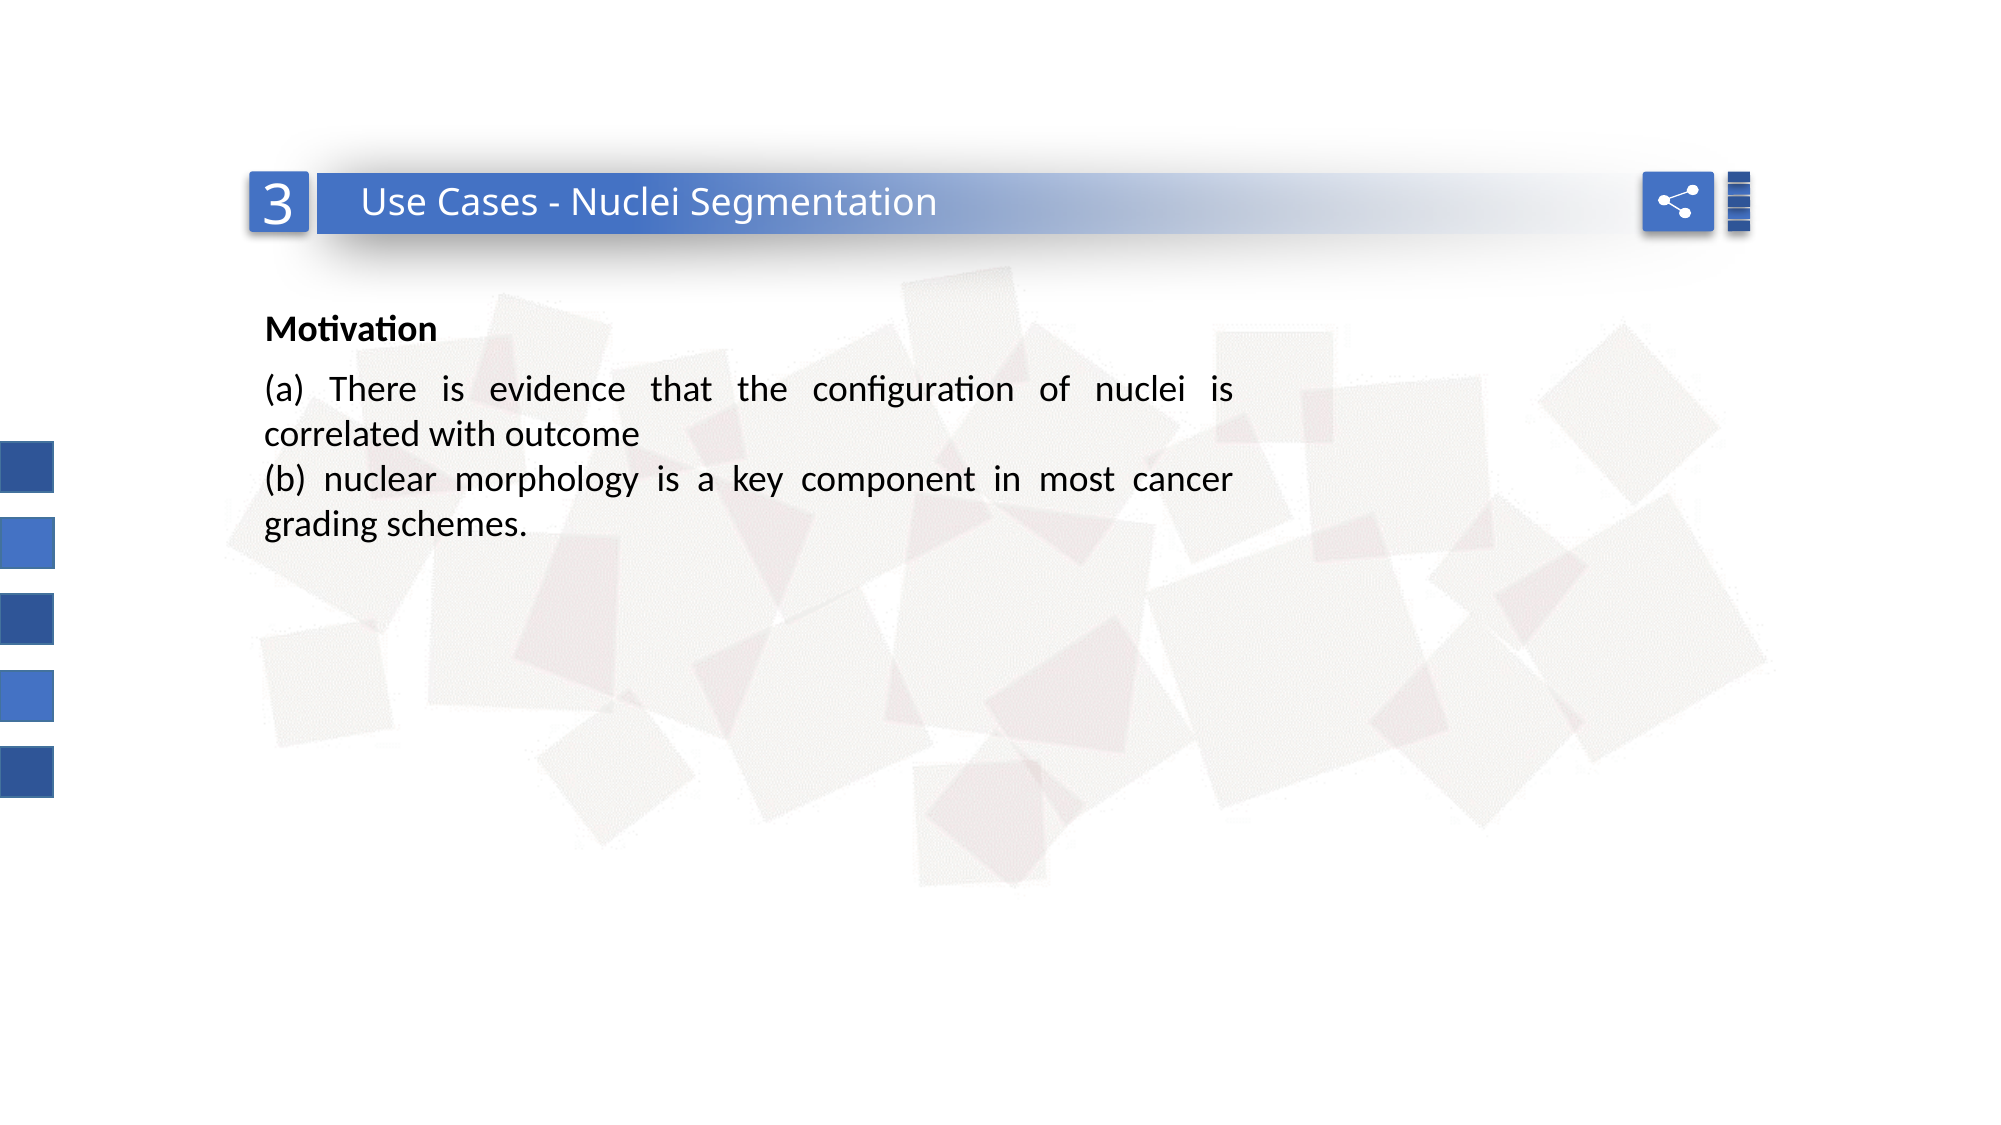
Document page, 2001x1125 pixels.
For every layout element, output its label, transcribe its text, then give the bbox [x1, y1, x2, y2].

text_box [0, 670, 54, 722]
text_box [1326, 171, 1750, 232]
text_box [0, 593, 54, 645]
text_box [0, 746, 54, 798]
text_box Use Cases - Nuclei Segmentation [345, 170, 1243, 231]
text_box [0, 517, 55, 569]
text_box [316, 173, 1637, 234]
text_box [0, 441, 54, 493]
text_box Motivation [250, 296, 453, 356]
picture [0, 0, 2001, 1125]
text_box 3 [248, 170, 310, 233]
text_box (a) There is evidence that the configuration of nuclei is correlated with outcome (b) nuclear morphology is a key component in most cancer grading schemes. [249, 356, 1250, 552]
